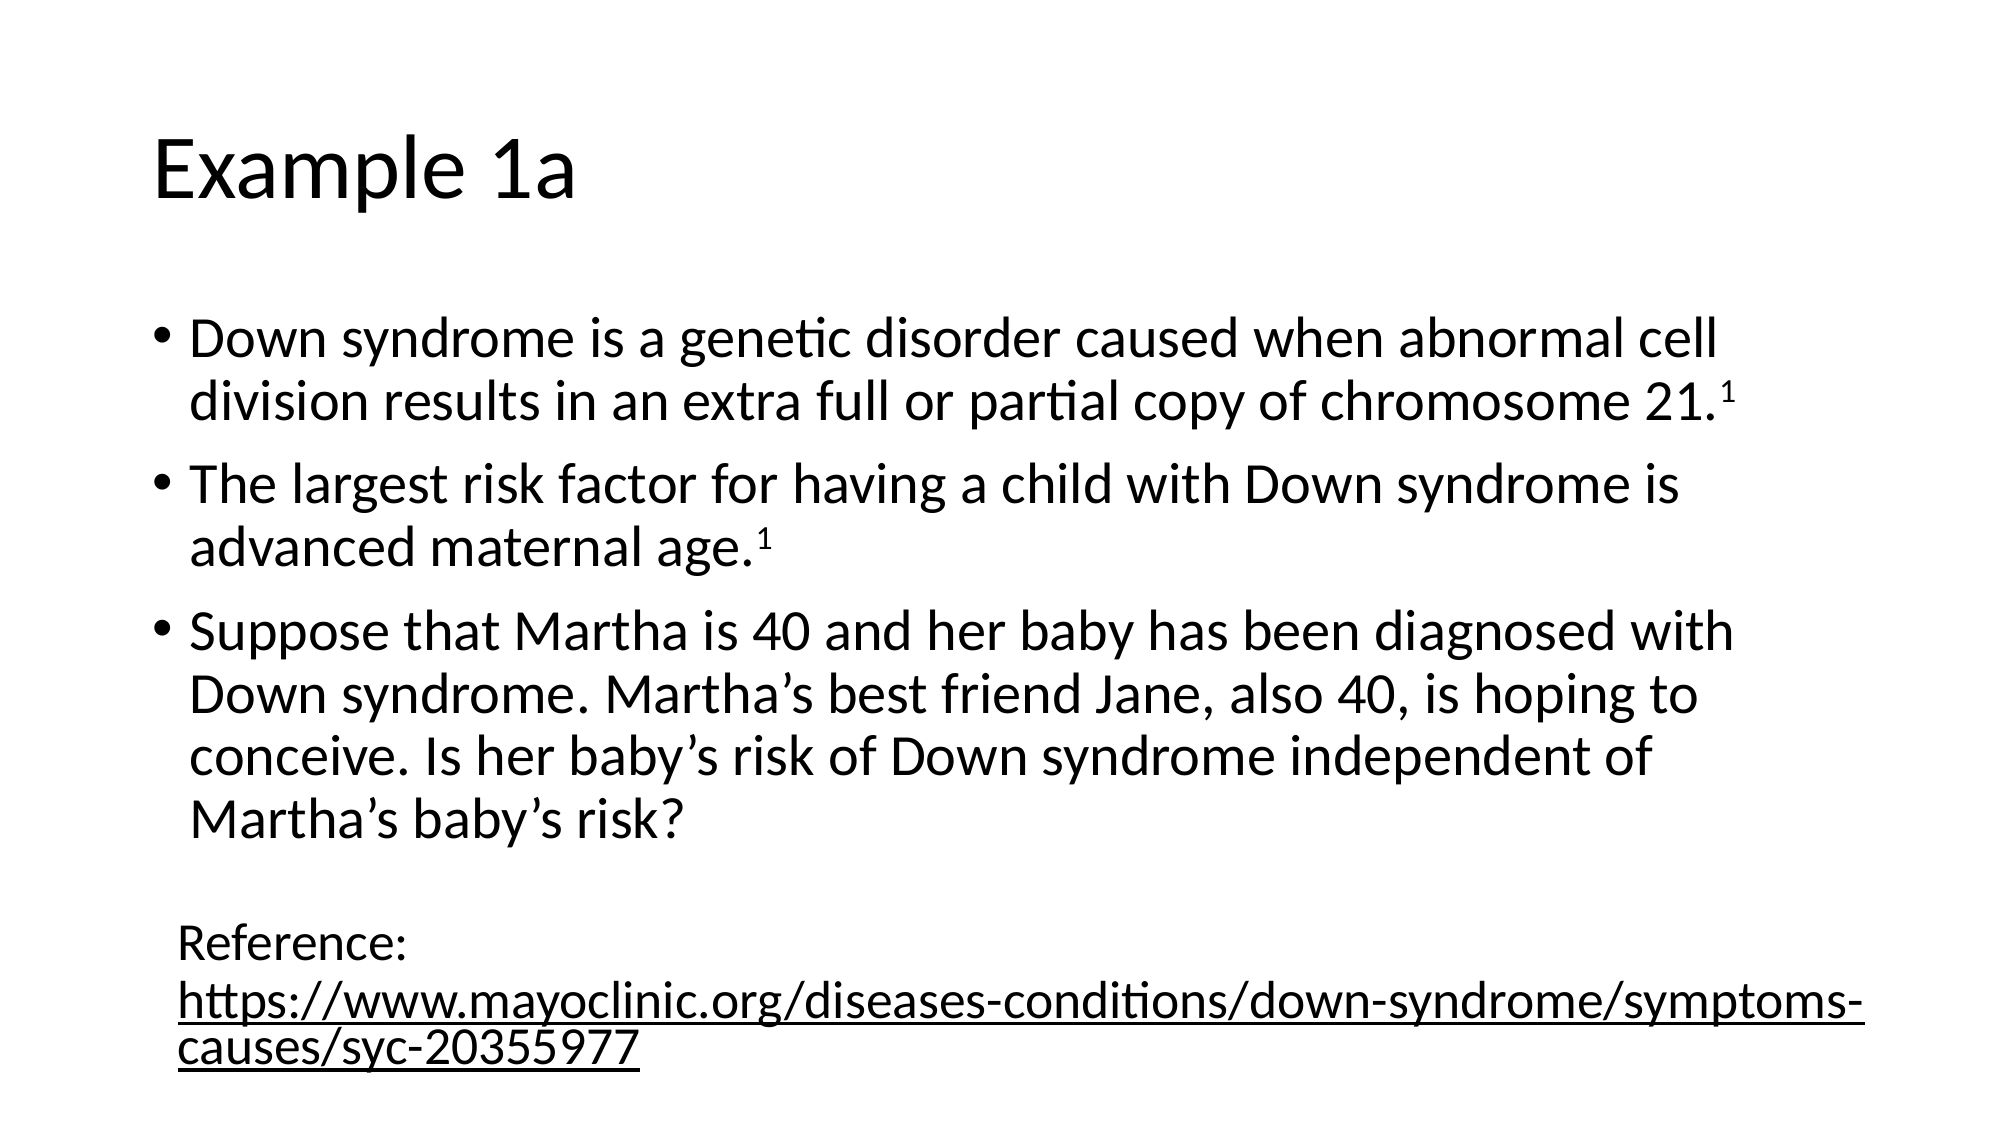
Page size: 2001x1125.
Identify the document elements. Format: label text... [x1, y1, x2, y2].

title Example 1a [137, 59, 1863, 278]
list Down syndrome is a genetic disorder caused when abnormal cell division results in an extra full or partial copy of chromosome 21.1 The largest risk factor for having a child with Down syndrome is advanced maternal age.1 Suppose that Martha is 40 and her baby has been diagnosed with Down syndrome. Martha’s best friend Jane, also 40, is hoping to conceive. Is her baby’s risk of Down syndrome independent of Martha’s baby’s risk? [137, 299, 1863, 1014]
text_box Reference: https://www.mayoclinic.org/diseases-conditions/down-syndrome/symptoms-causes/syc-20355977 [162, 907, 1888, 1039]
